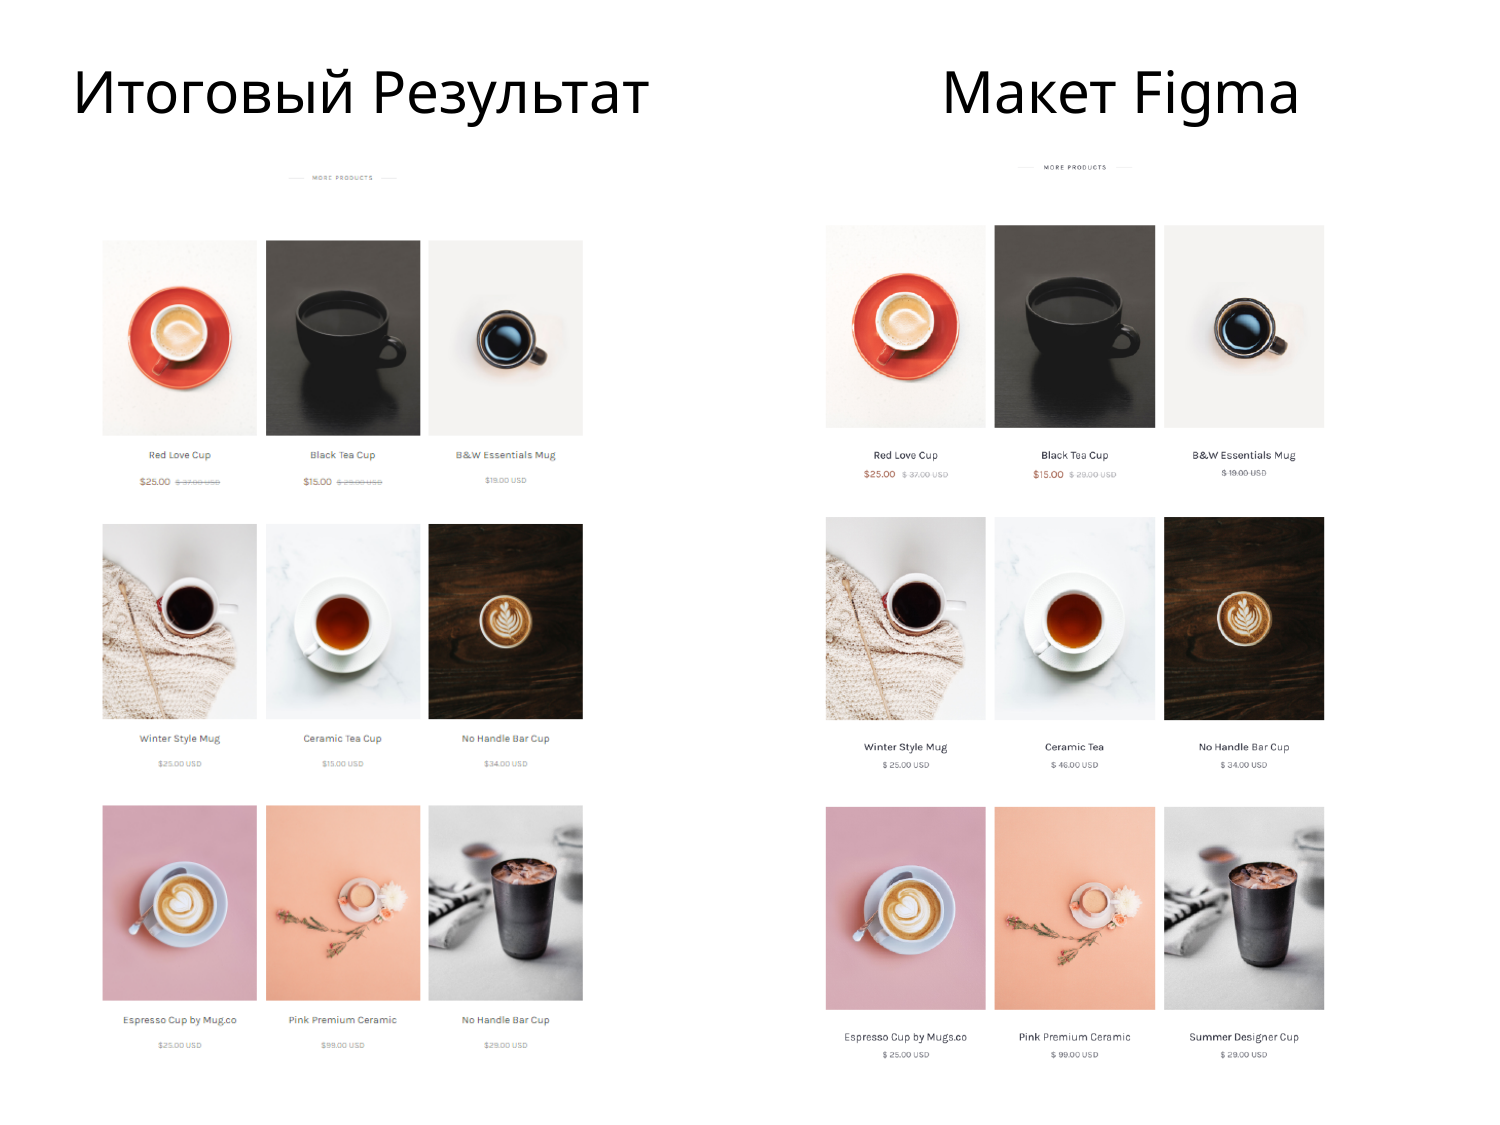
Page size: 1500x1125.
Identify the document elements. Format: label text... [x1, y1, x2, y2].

text_box Макет Figma [927, 48, 1483, 133]
text_box Итоговый Результат [57, 48, 668, 133]
picture [81, 147, 590, 1053]
picture [808, 147, 1360, 1101]
